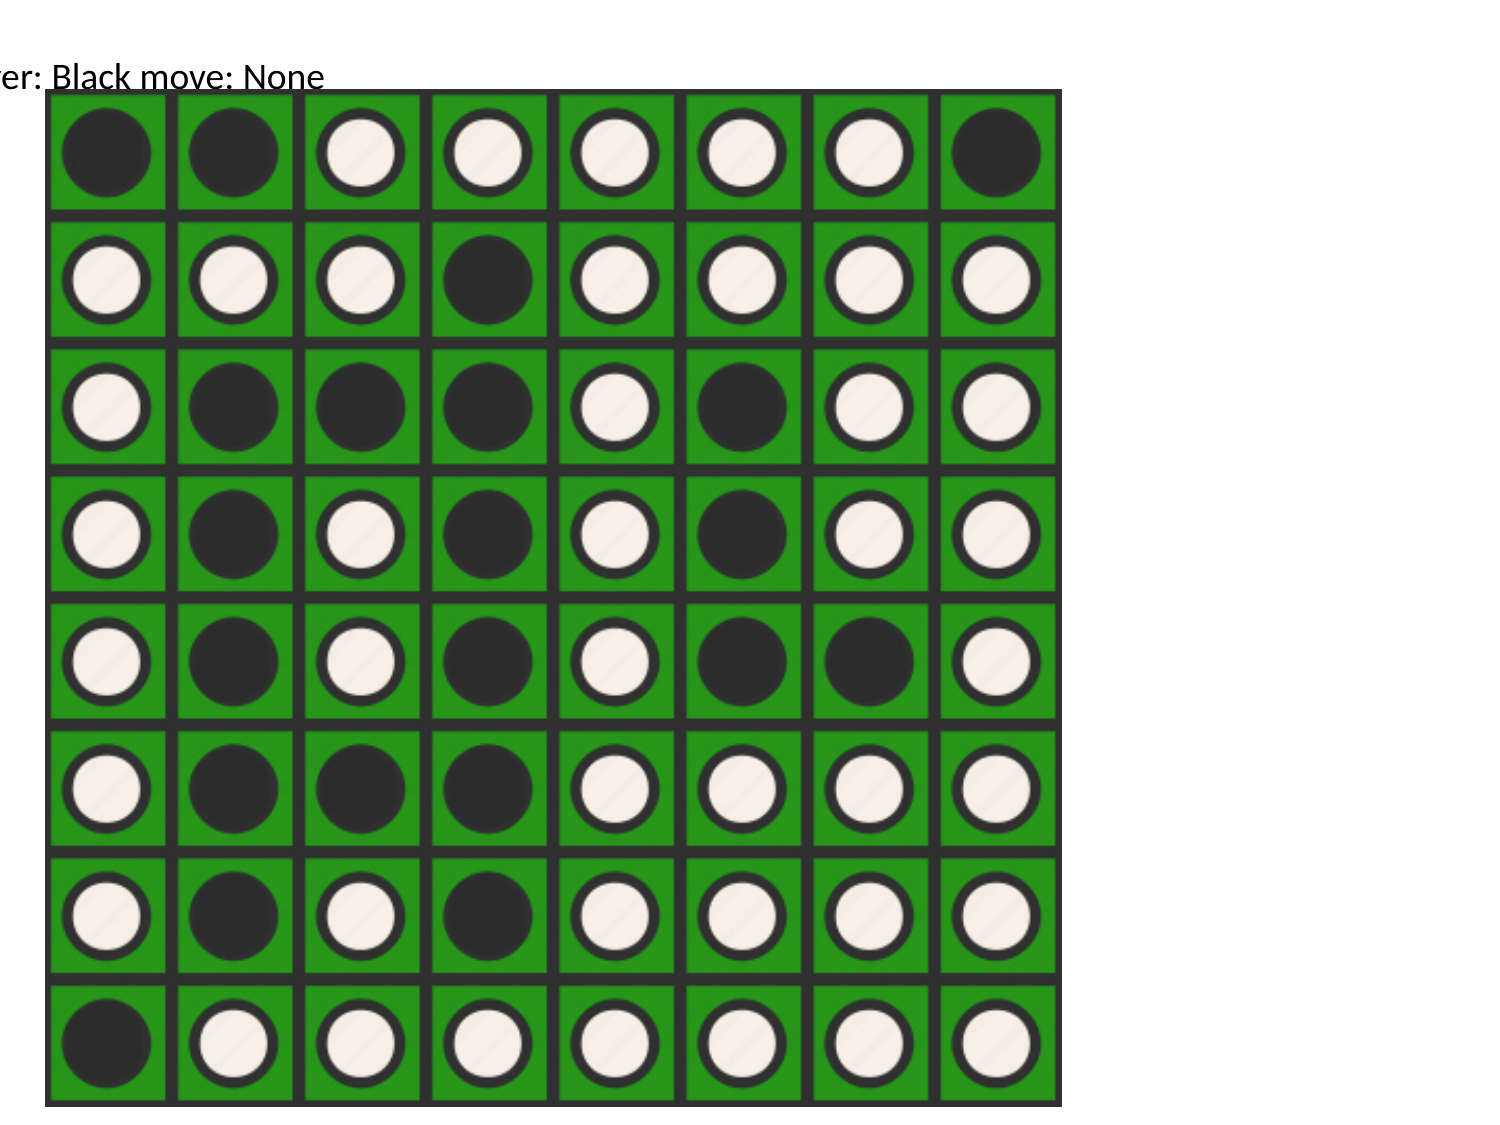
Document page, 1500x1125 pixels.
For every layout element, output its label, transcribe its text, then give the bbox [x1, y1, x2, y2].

picture [44, 89, 1062, 1107]
text_box turn: 61 player: Black move: None [0, 44, 341, 105]
